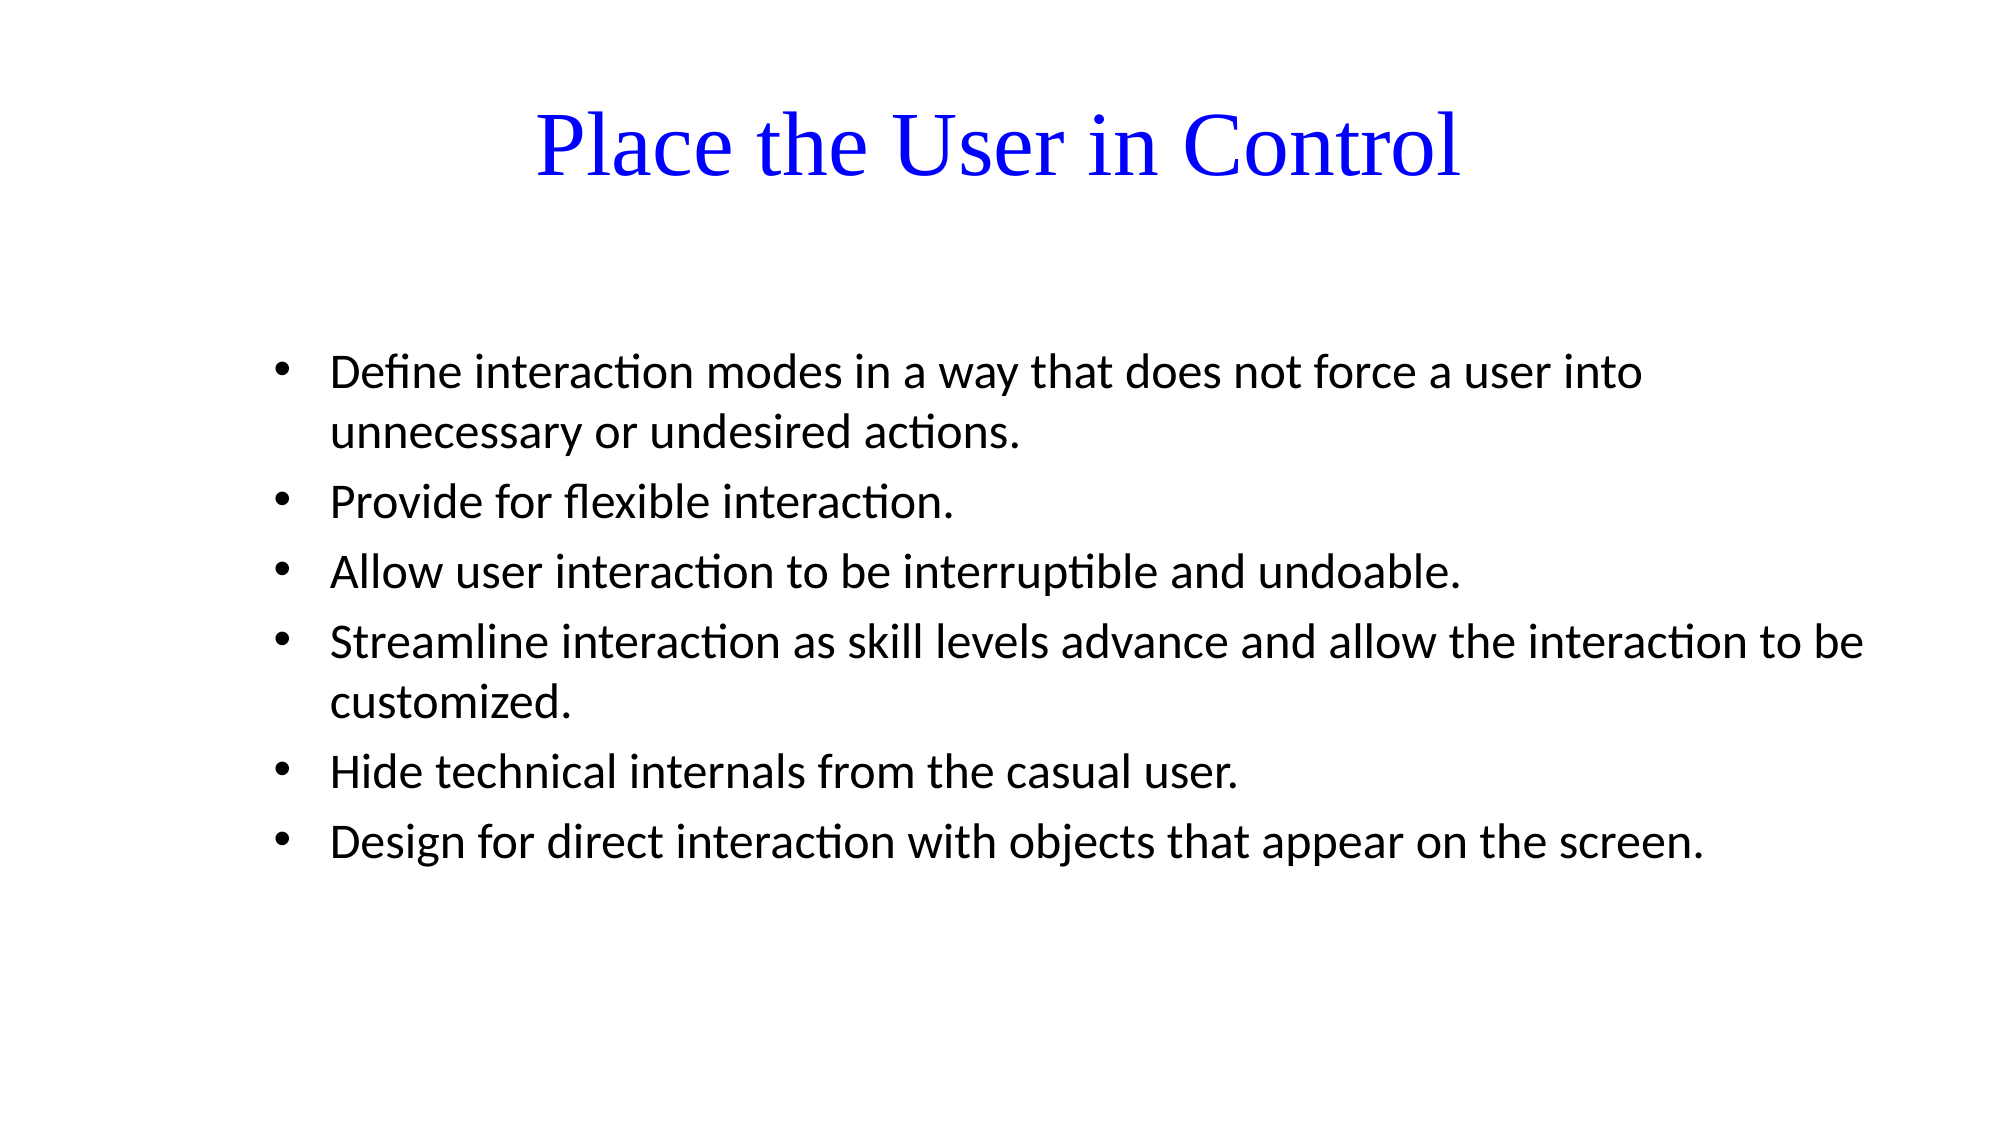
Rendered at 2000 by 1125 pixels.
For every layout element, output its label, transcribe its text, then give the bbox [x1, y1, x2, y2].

title Place the User in Control [99, 45, 1900, 233]
list Define interaction modes in a way that does not force a user into unnecessary or undesired actions. Provide for flexible interaction. Allow user interaction to be interruptible and undoable. Streamline interaction as skill levels advance and allow the interaction to be customized. Hide technical internals from the casual user. Design for direct interaction with objects that appear on the screen. [258, 331, 1900, 1006]
